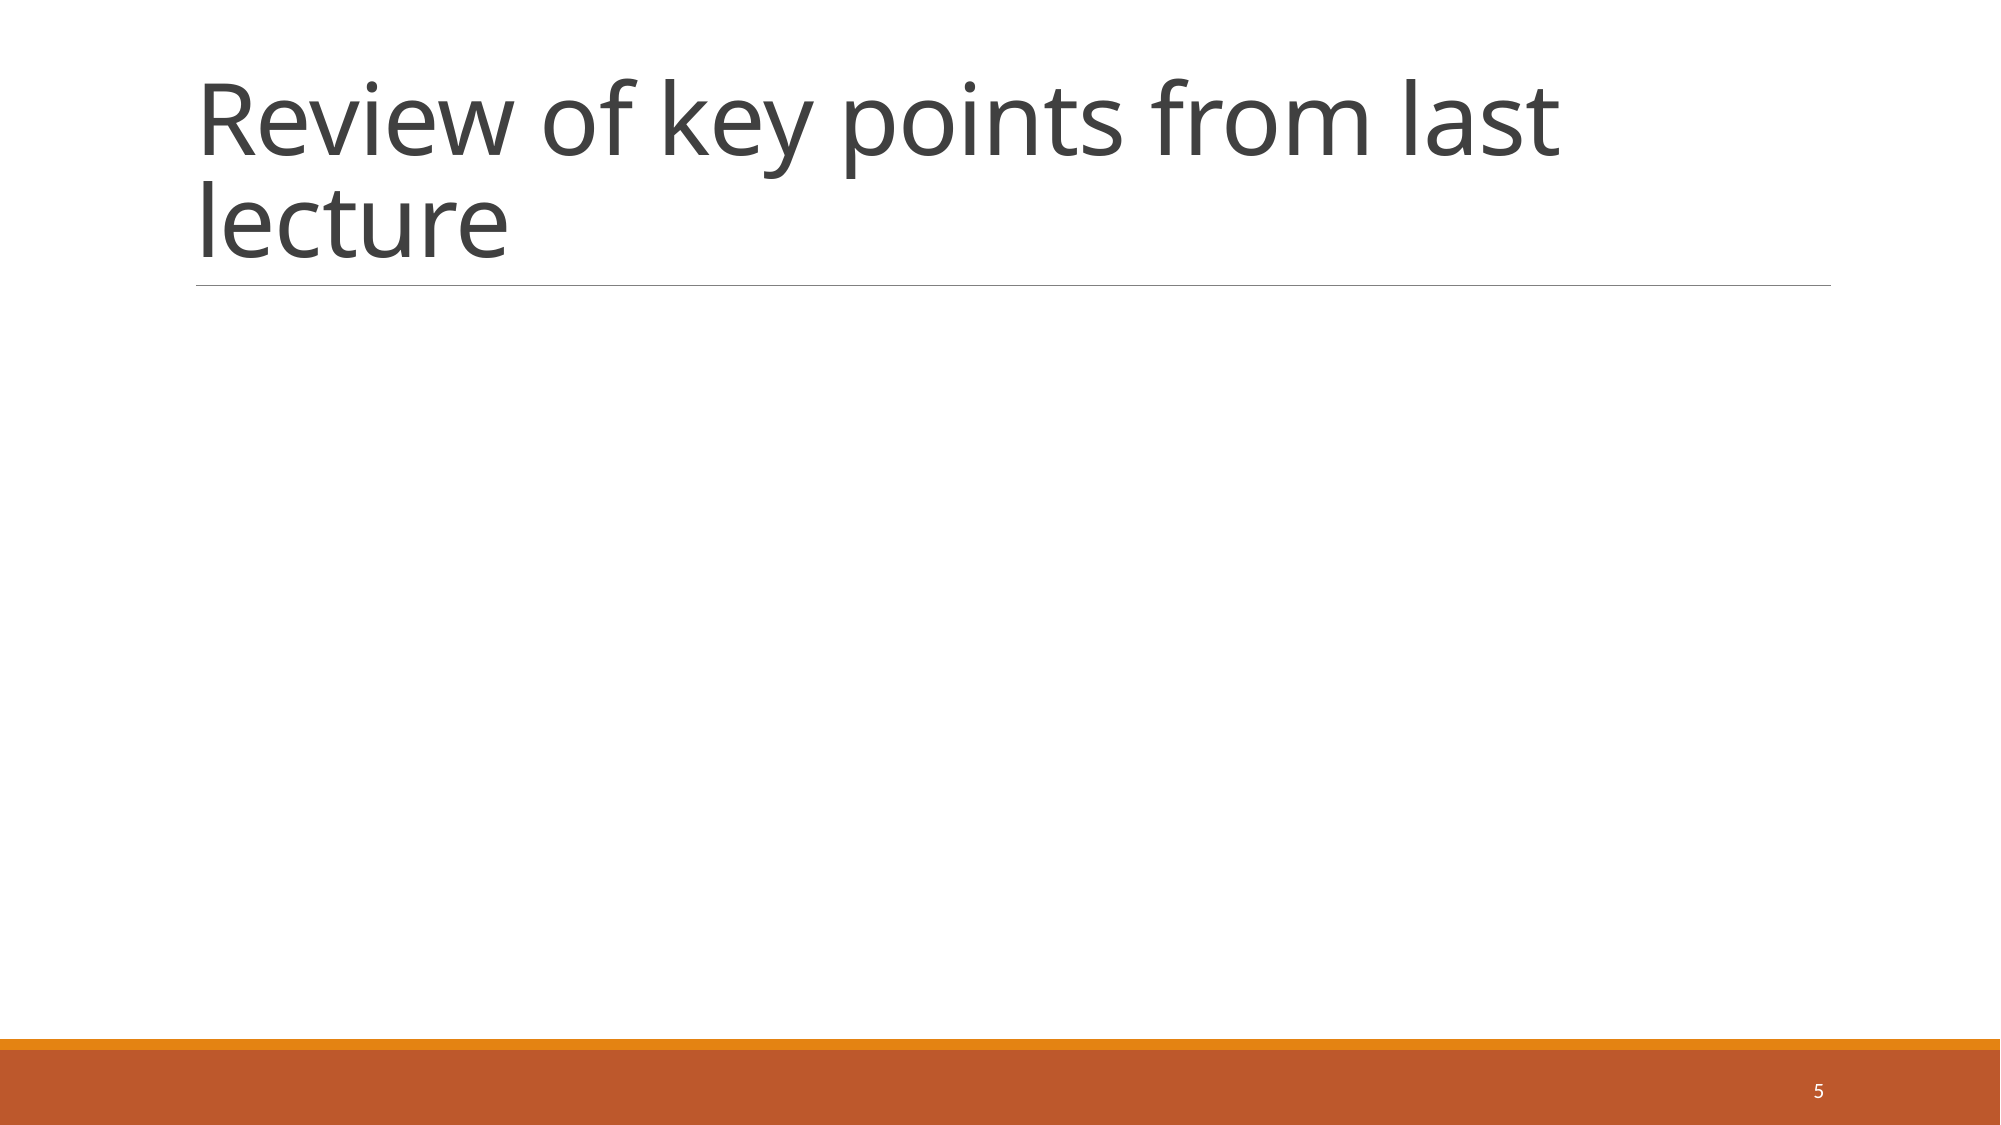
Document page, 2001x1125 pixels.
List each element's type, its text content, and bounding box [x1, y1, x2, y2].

slide_number 5 [1624, 1059, 1840, 1120]
title Review of key points from last lecture [180, 47, 1830, 285]
